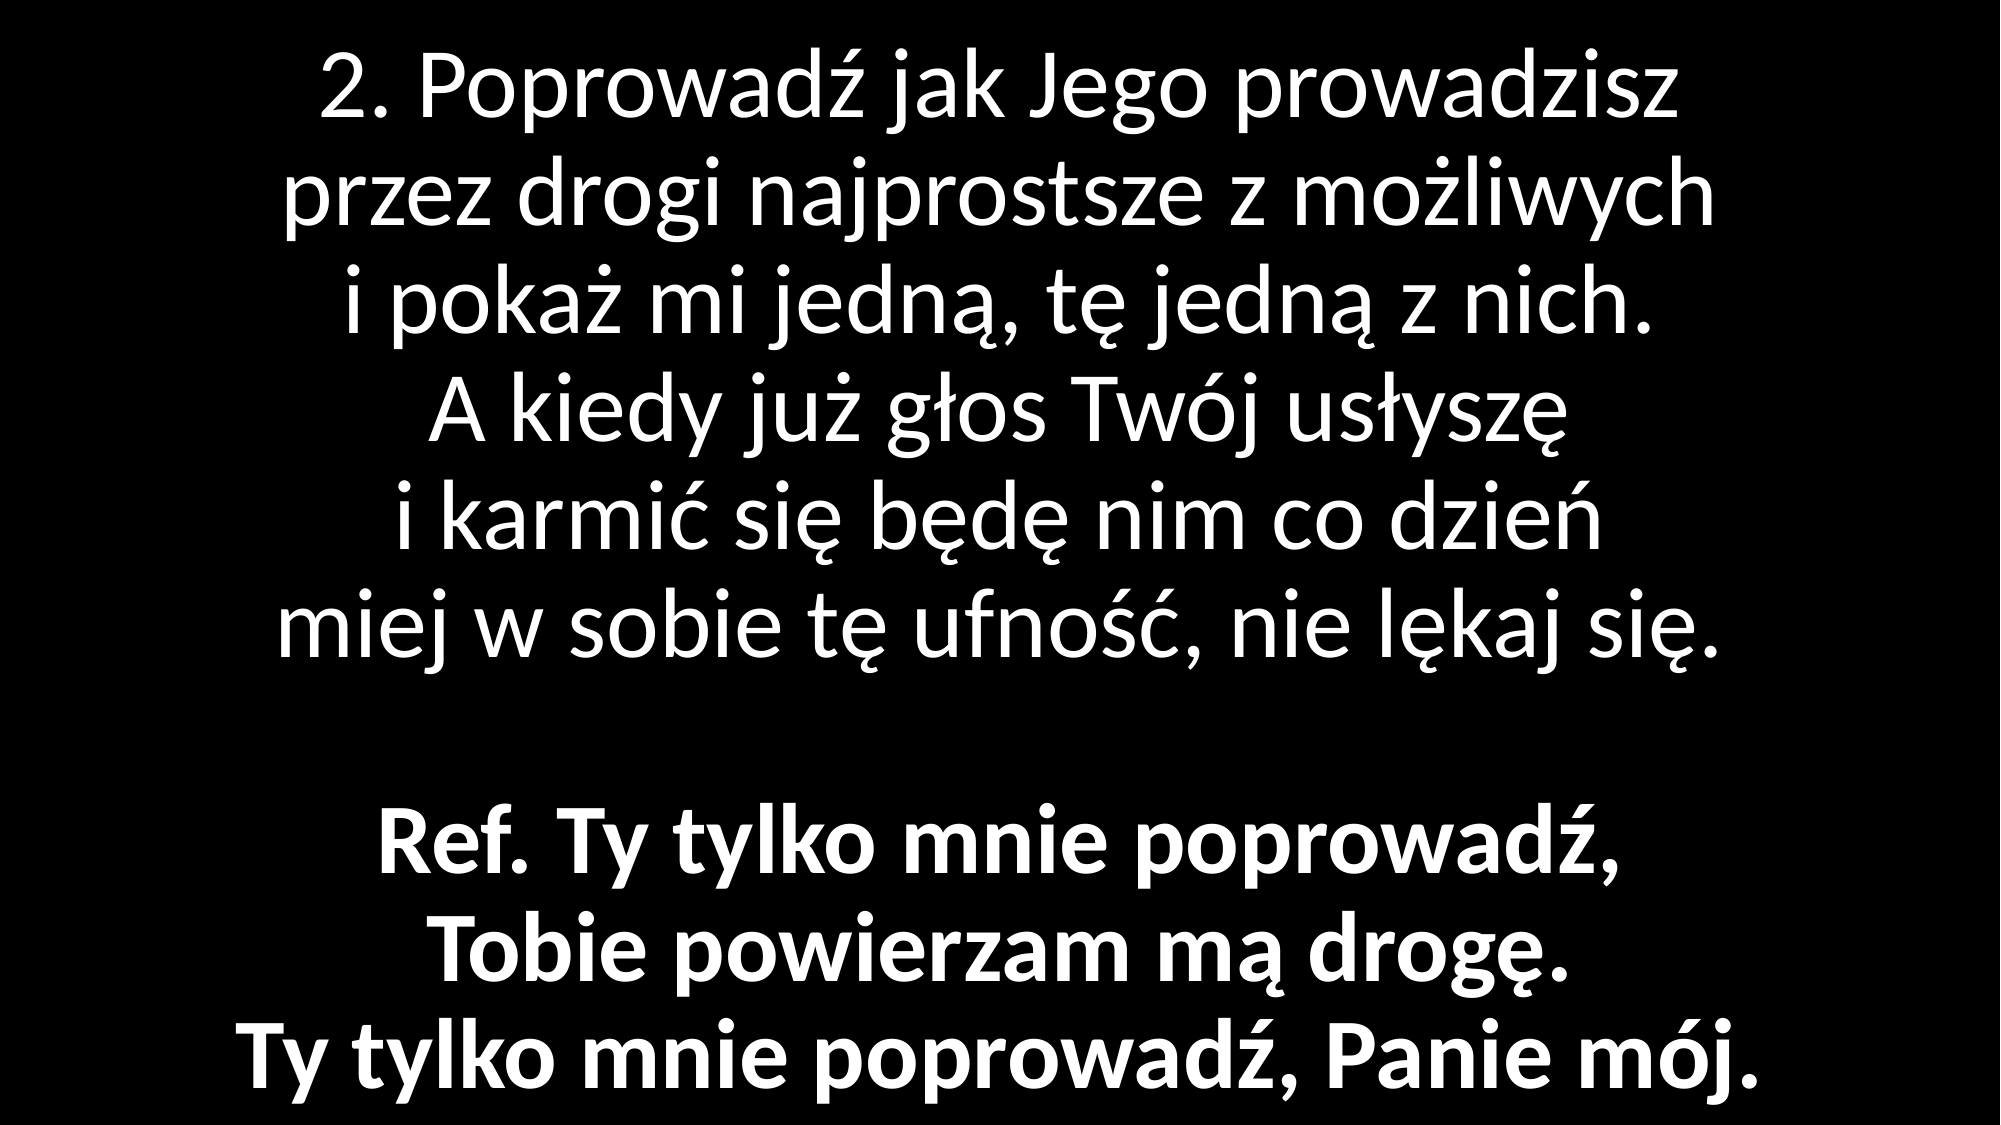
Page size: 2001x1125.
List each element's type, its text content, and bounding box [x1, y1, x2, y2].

title 2. Poprowadź jak Jego prowadzisz przez drogi najprostsze z możliwych i pokaż mi jedną, tę jedną z nich. A kiedy już głos Twój usłyszę i karmić się będę nim co dzień miej w sobie tę ufność, nie lękaj się. Ref. Ty tylko mnie poprowadź, Tobie powierzam mą drogę. Ty tylko mnie poprowadź, Panie mój. [0, 8, 2000, 1125]
